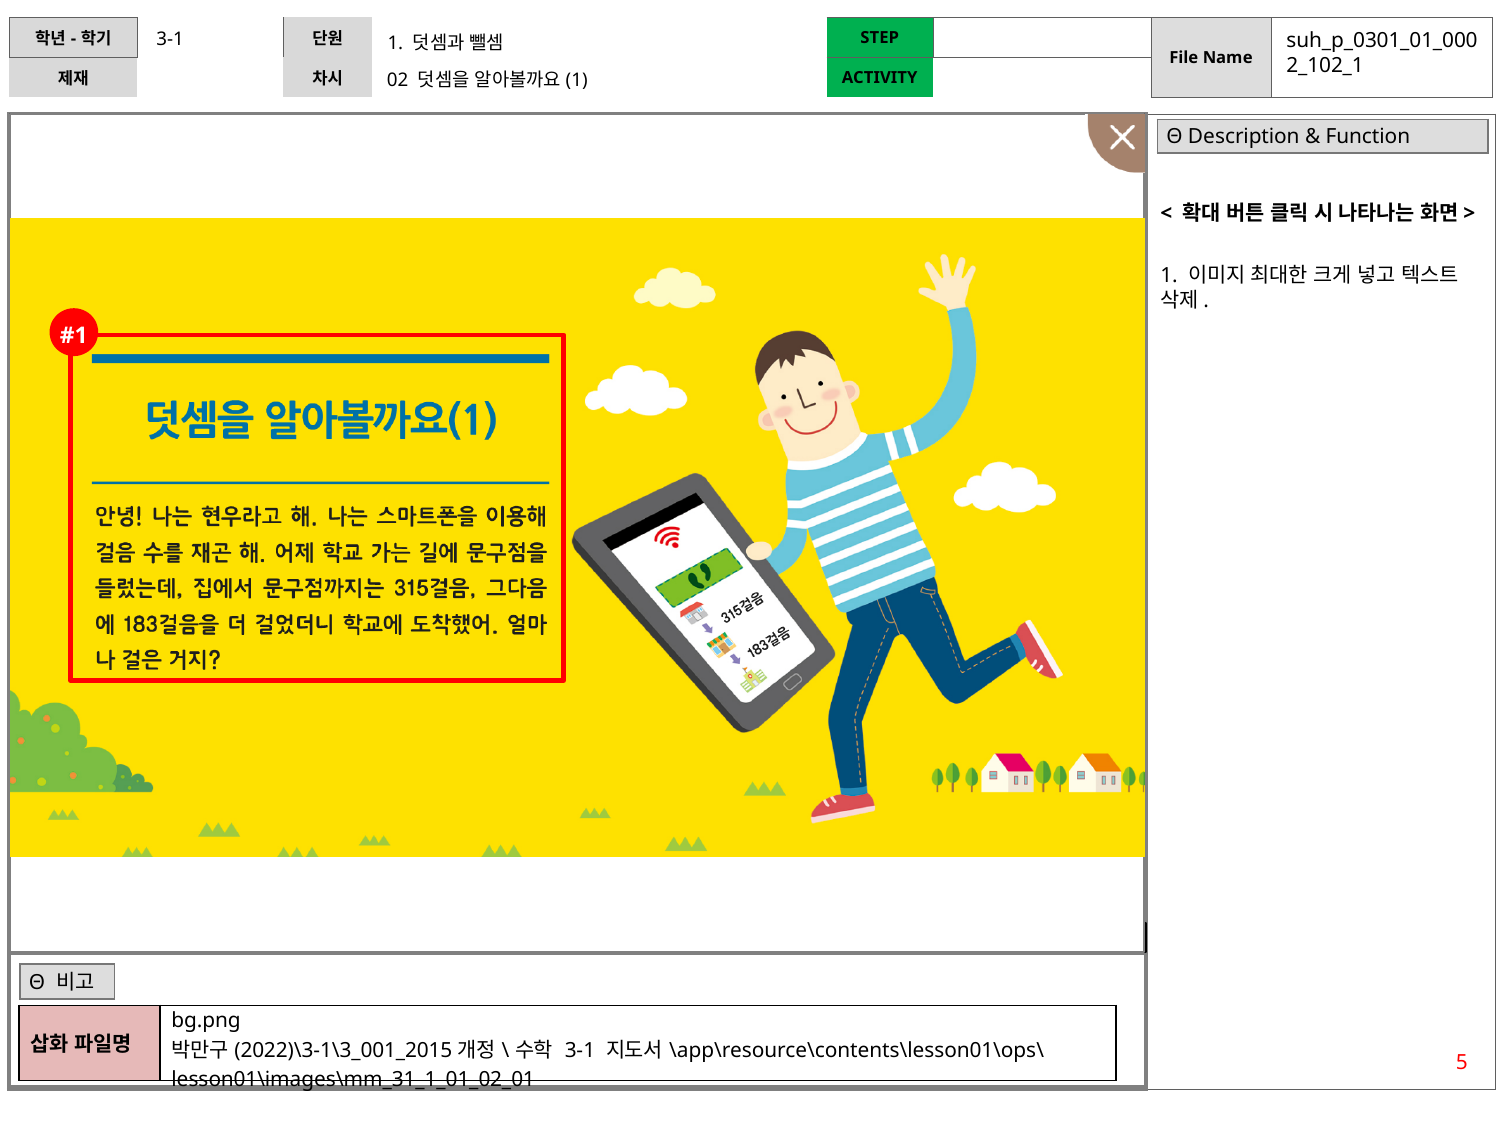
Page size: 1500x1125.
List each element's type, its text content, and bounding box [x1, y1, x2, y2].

text_box [8, 111, 1146, 219]
table_header 삽화 파일명 [20, 1006, 159, 1080]
picture [10, 218, 1145, 857]
table_header Θ Description & Function [1158, 120, 1487, 152]
picture [1084, 113, 1145, 173]
text_box 1. 덧셈과 뺄셈 [372, 23, 828, 48]
text_box 3-1 [141, 18, 284, 55]
text_box < 확대 버튼 클릭 시 나타나는 화면> 1. 이미지 최대한 크게 넣고 텍스트 삭제. [1145, 160, 1500, 382]
text_box [8, 863, 1146, 954]
text_box suh_p_0301_01_0002_102_1 [1271, 18, 1500, 84]
table_header bg.png 박만구(2022)\3-1\3_001_2015개정\수학 3-1 지도서\app\resource\contents\lesson01\ops\lesson01\images\mm_31_1_01_02_01 [161, 1006, 1115, 1080]
text_box 02 덧셈을 알아볼까요(1) [372, 60, 821, 96]
